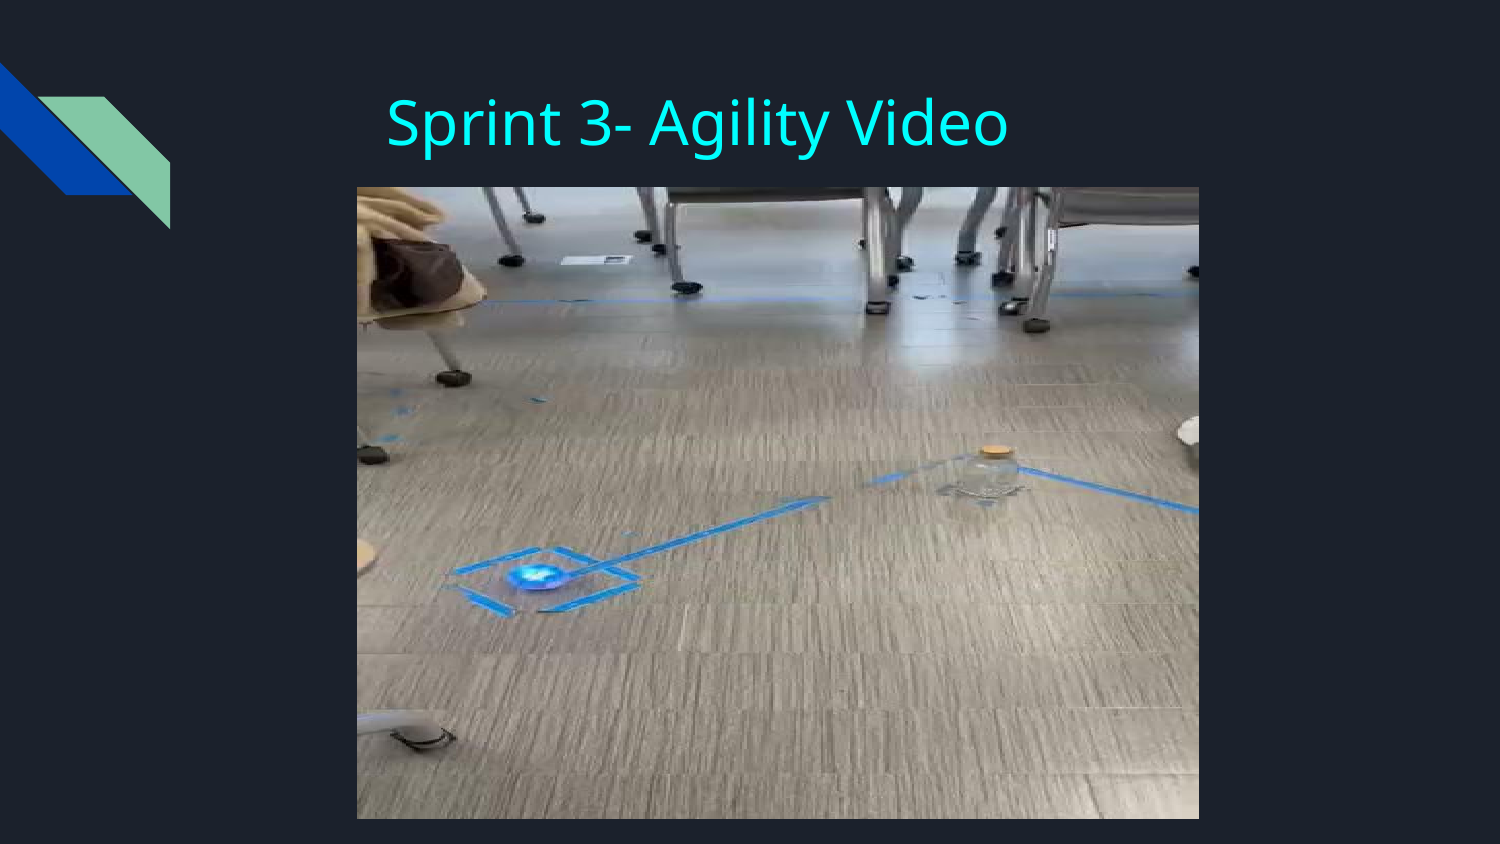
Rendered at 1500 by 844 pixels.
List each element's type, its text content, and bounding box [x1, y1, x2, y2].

title Sprint 3- Agility Video [371, 68, 1093, 186]
picture [356, 187, 1199, 819]
